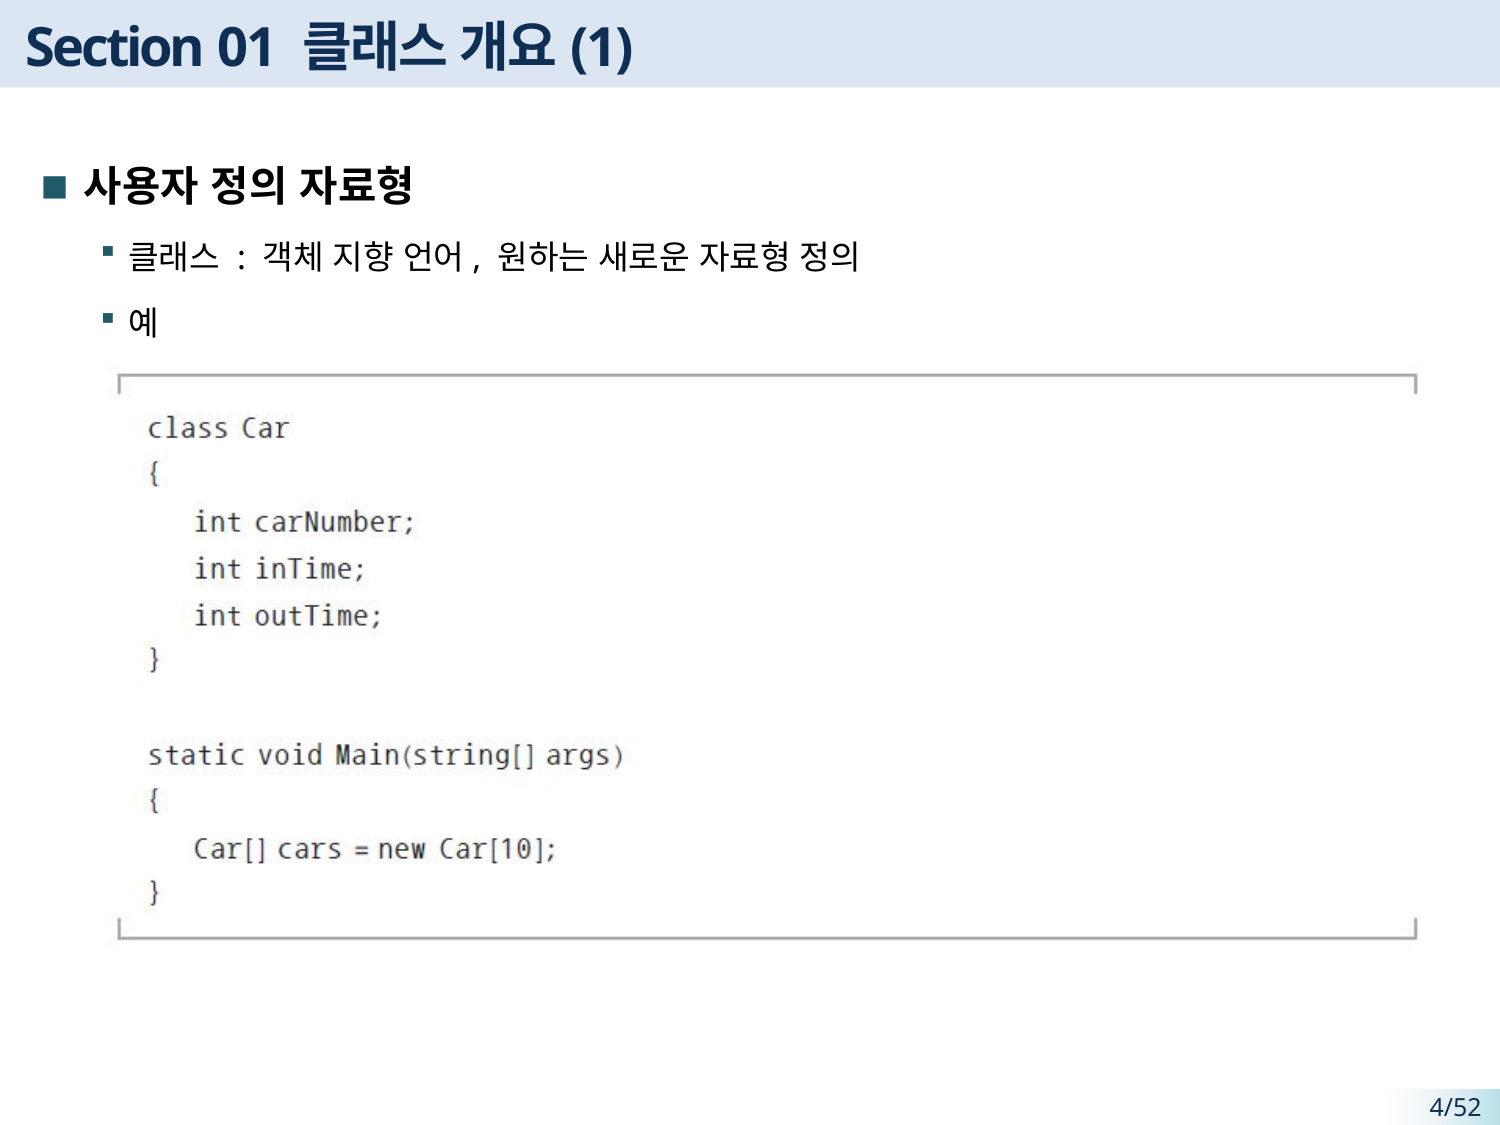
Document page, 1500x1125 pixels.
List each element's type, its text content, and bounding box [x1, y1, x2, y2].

list 사용자 정의 자료형 클래스 : 객체 지향 언어, 원하는 새로운 자료형 정의 예 [10, 126, 1481, 1057]
picture [107, 362, 1430, 948]
title Section 01 클래스 개요(1) [10, 5, 1288, 84]
